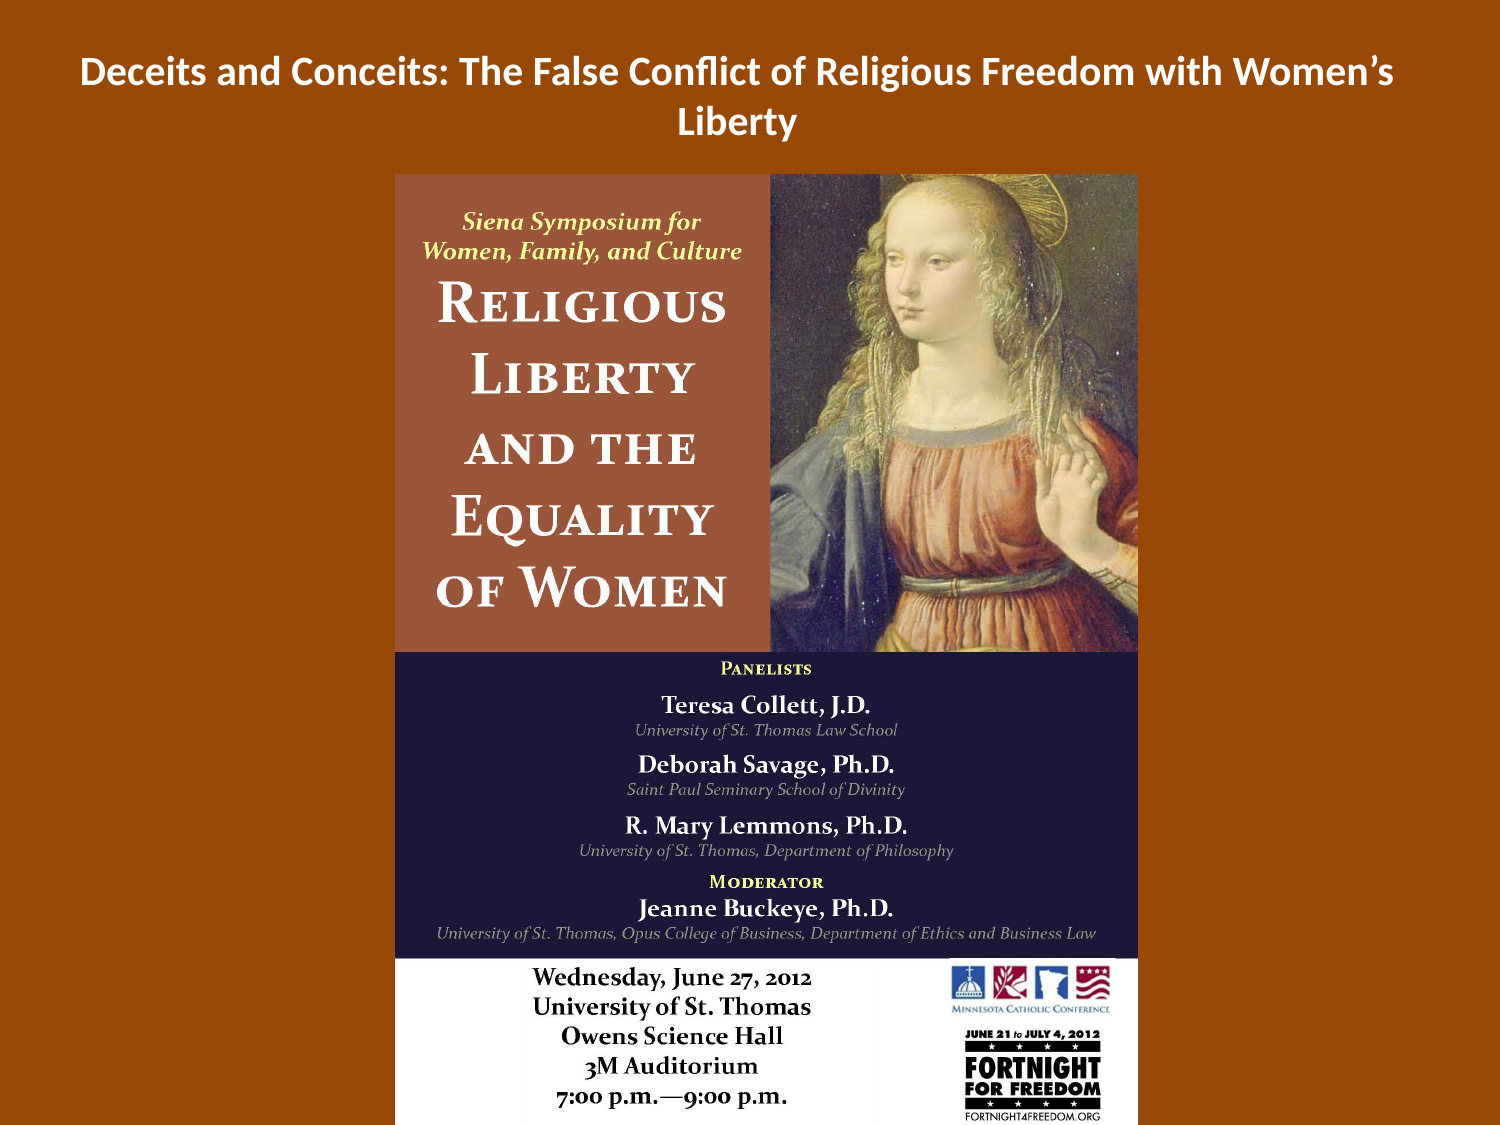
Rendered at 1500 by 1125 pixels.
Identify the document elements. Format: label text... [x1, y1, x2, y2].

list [395, 174, 1138, 1125]
title Deceits and Conceits: The False Conflict of Religious Freedom with Women’s Liberty [0, 0, 1475, 188]
